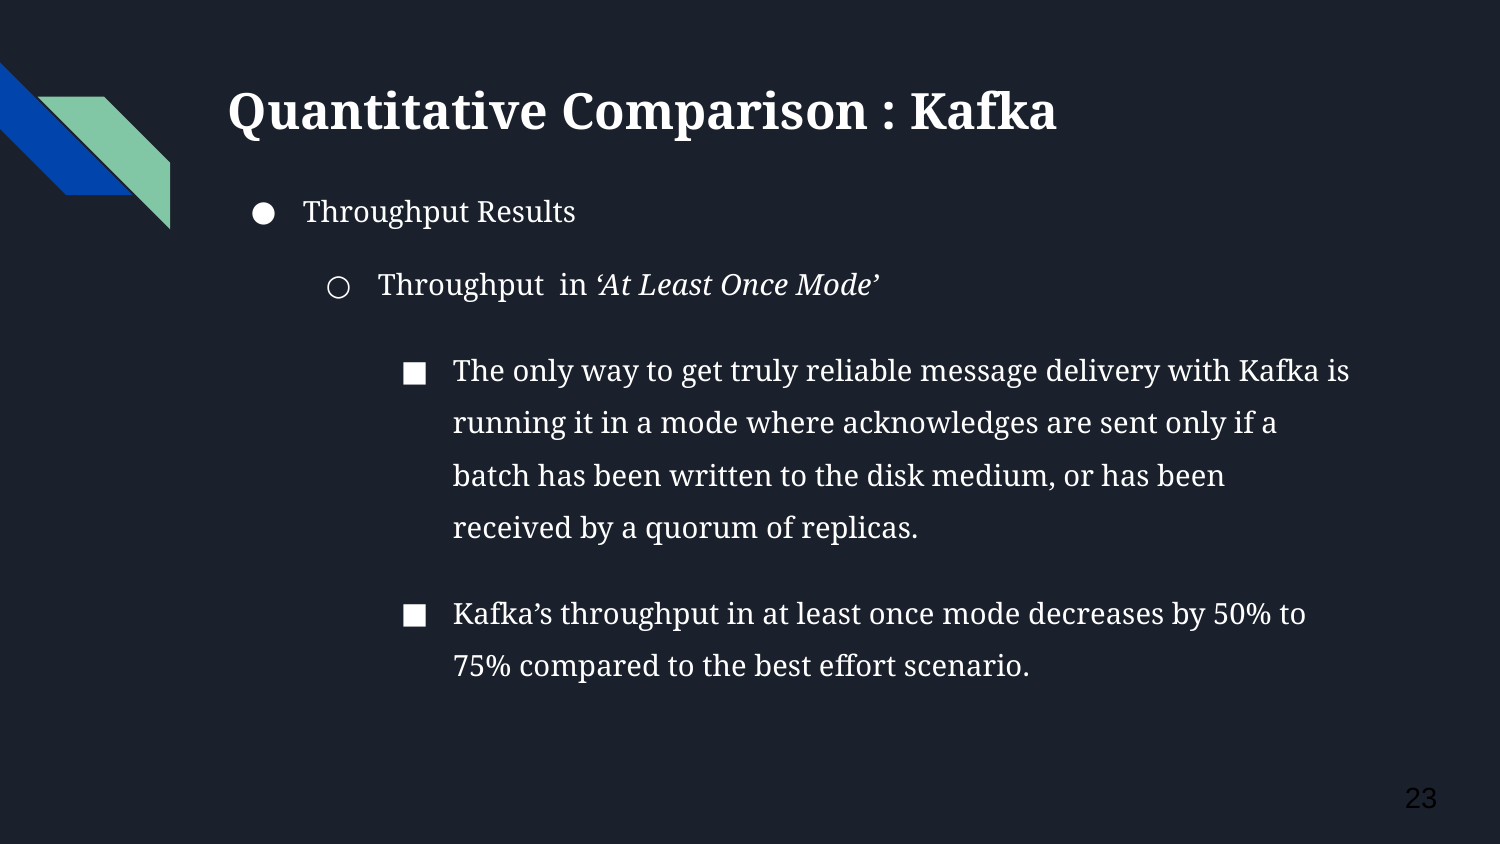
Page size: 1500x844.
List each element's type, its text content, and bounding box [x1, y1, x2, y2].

slide_number ‹#› [1389, 764, 1480, 830]
title Quantitative Comparison : Kafka [212, 64, 1368, 172]
list Throughput Results Throughput in ‘At Least Once Mode’ The only way to get truly reliable message delivery with Kafka is running it in a mode where acknowledges are sent only if a batch has been written to the disk medium, or has been received by a quorum of replicas. Kafka’s throughput in at least once mode decreases by 50% to 75% compared to the best effort scenario. [212, 172, 1368, 735]
